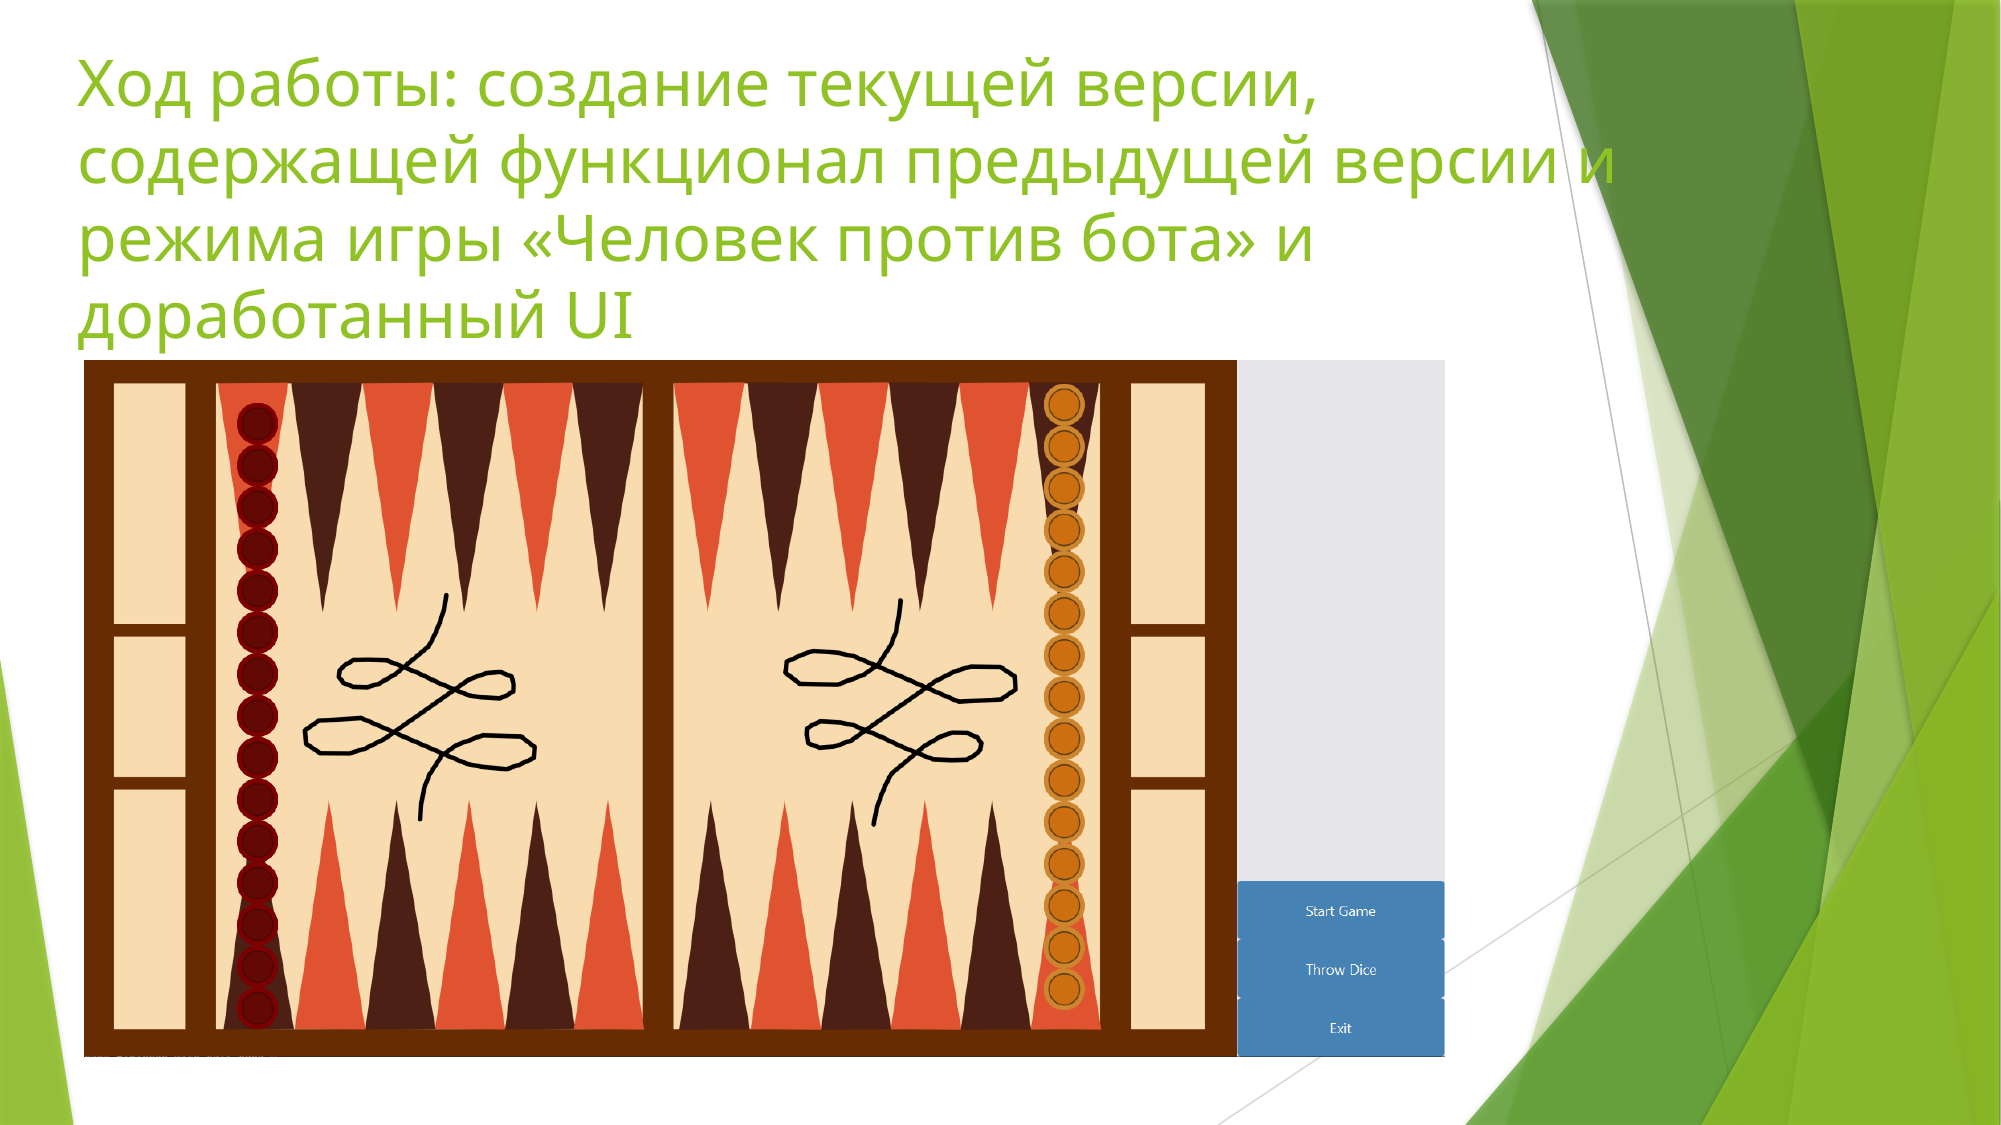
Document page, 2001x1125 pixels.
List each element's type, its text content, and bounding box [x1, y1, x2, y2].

picture [83, 359, 1445, 1058]
title Ход работы: создание текущей версии, содержащей функционал предыдущей версии и режима игры «Человек против бота» и доработанный UI [62, 34, 1641, 387]
